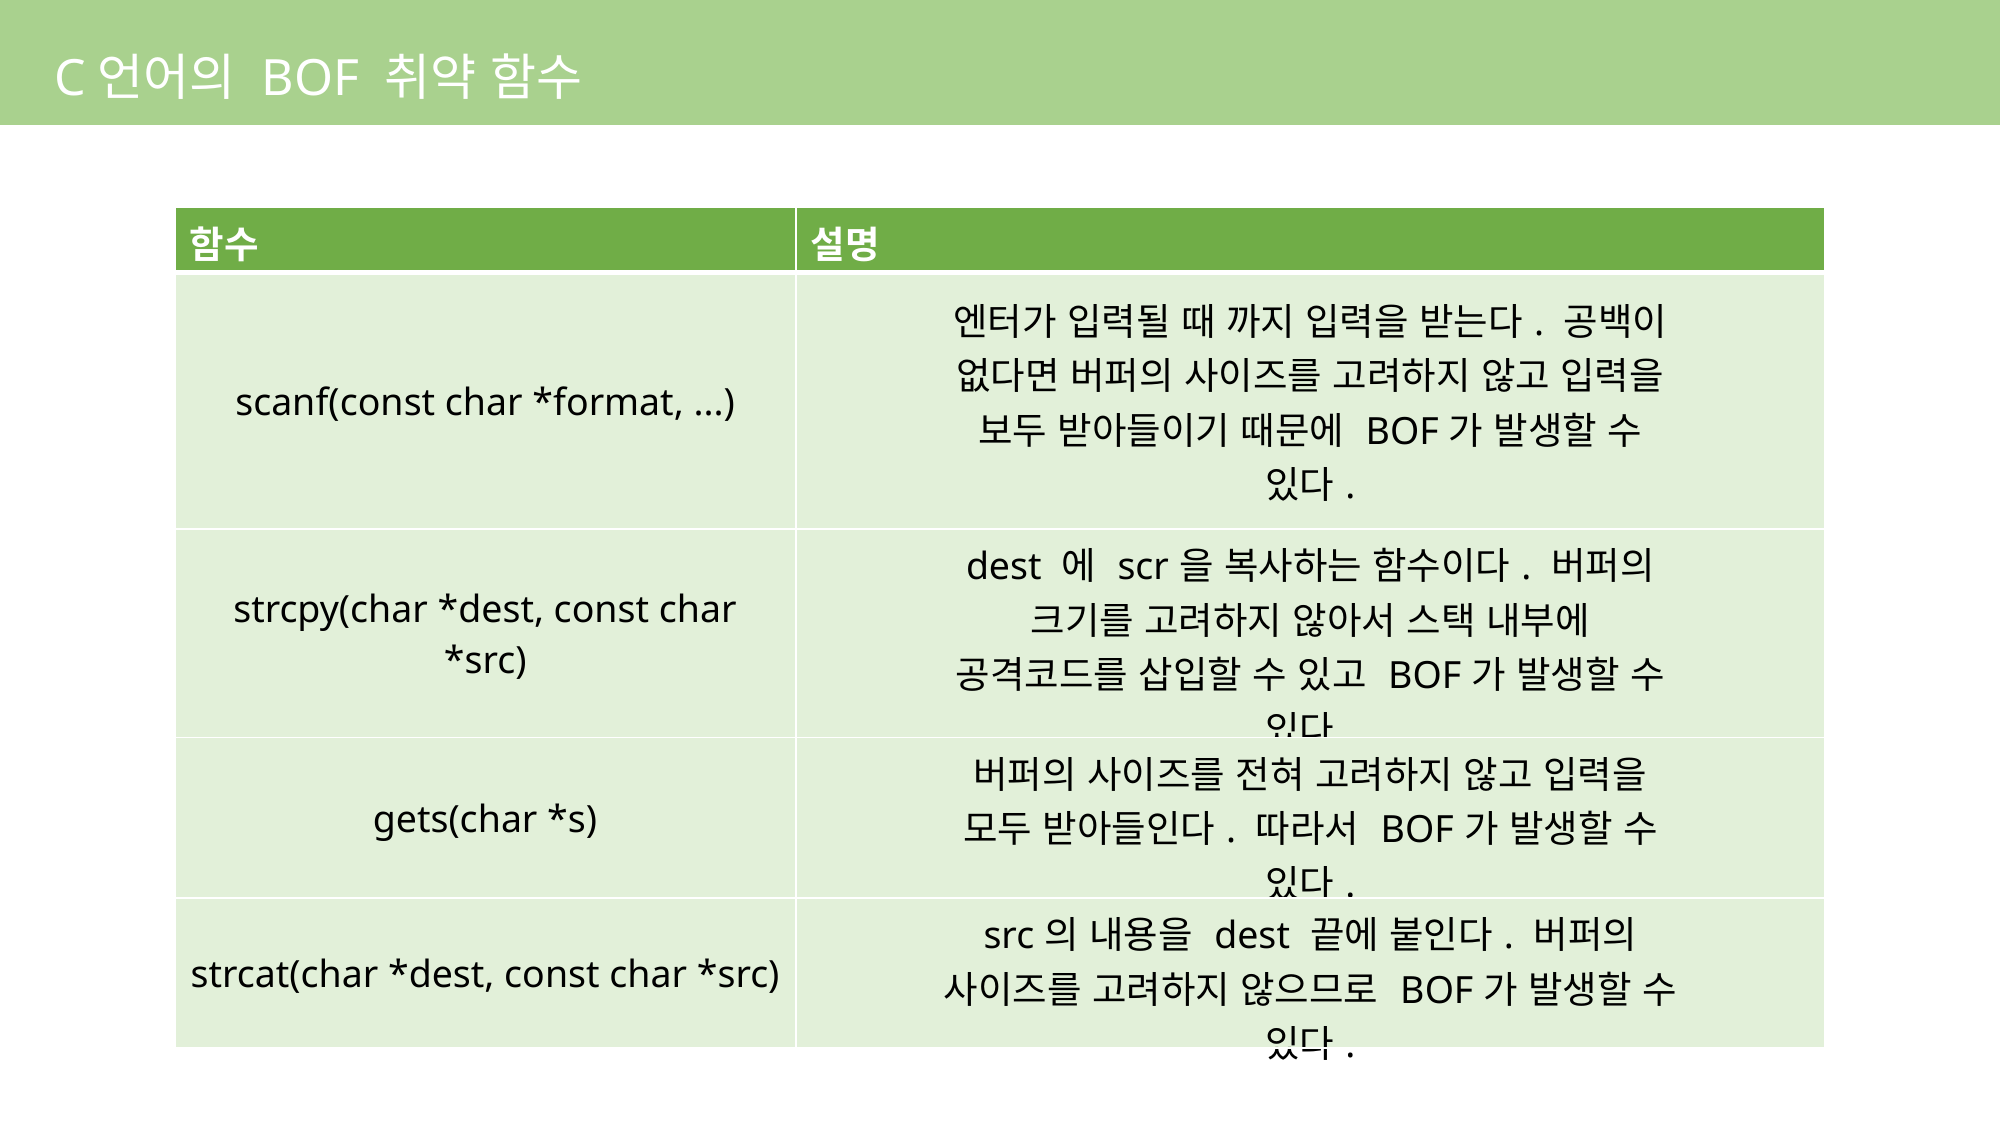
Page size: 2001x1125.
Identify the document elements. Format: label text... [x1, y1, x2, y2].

table_cell scanf(const char *format, ...) [176, 275, 795, 528]
table_cell dest 에 scr을 복사하는 함수이다. 버퍼의 크기를 고려하지 않아서 스택 내부에 공격코드를 삽입할 수 있고 BOF가 발생할 수 있다. [797, 530, 1824, 737]
table_cell 엔터가 입력될 때 까지 입력을 받는다. 공백이 없다면 버퍼의 사이즈를 고려하지 않고 입력을 보두 받아들이기 때문에 BOF가 발생할 수 있다. [797, 275, 1824, 528]
table_cell gets(char *s) [176, 738, 795, 897]
text_box C언어의 BOF 취약 함수 [39, 37, 597, 113]
table_header 함수 [176, 208, 795, 270]
table_cell strcat(char *dest, const char *src) [176, 899, 795, 1047]
table_cell strcpy(char *dest, const char *src) [176, 530, 795, 737]
table_cell src의 내용을 dest 끝에 붙인다. 버퍼의 사이즈를 고려하지 않으므로 BOF가 발생할 수 있다. [797, 899, 1824, 1047]
table_header 설명 [797, 208, 1824, 270]
table_cell 버퍼의 사이즈를 전혀 고려하지 않고 입력을 모두 받아들인다. 따라서 BOF가 발생할 수 있다. [797, 738, 1824, 897]
